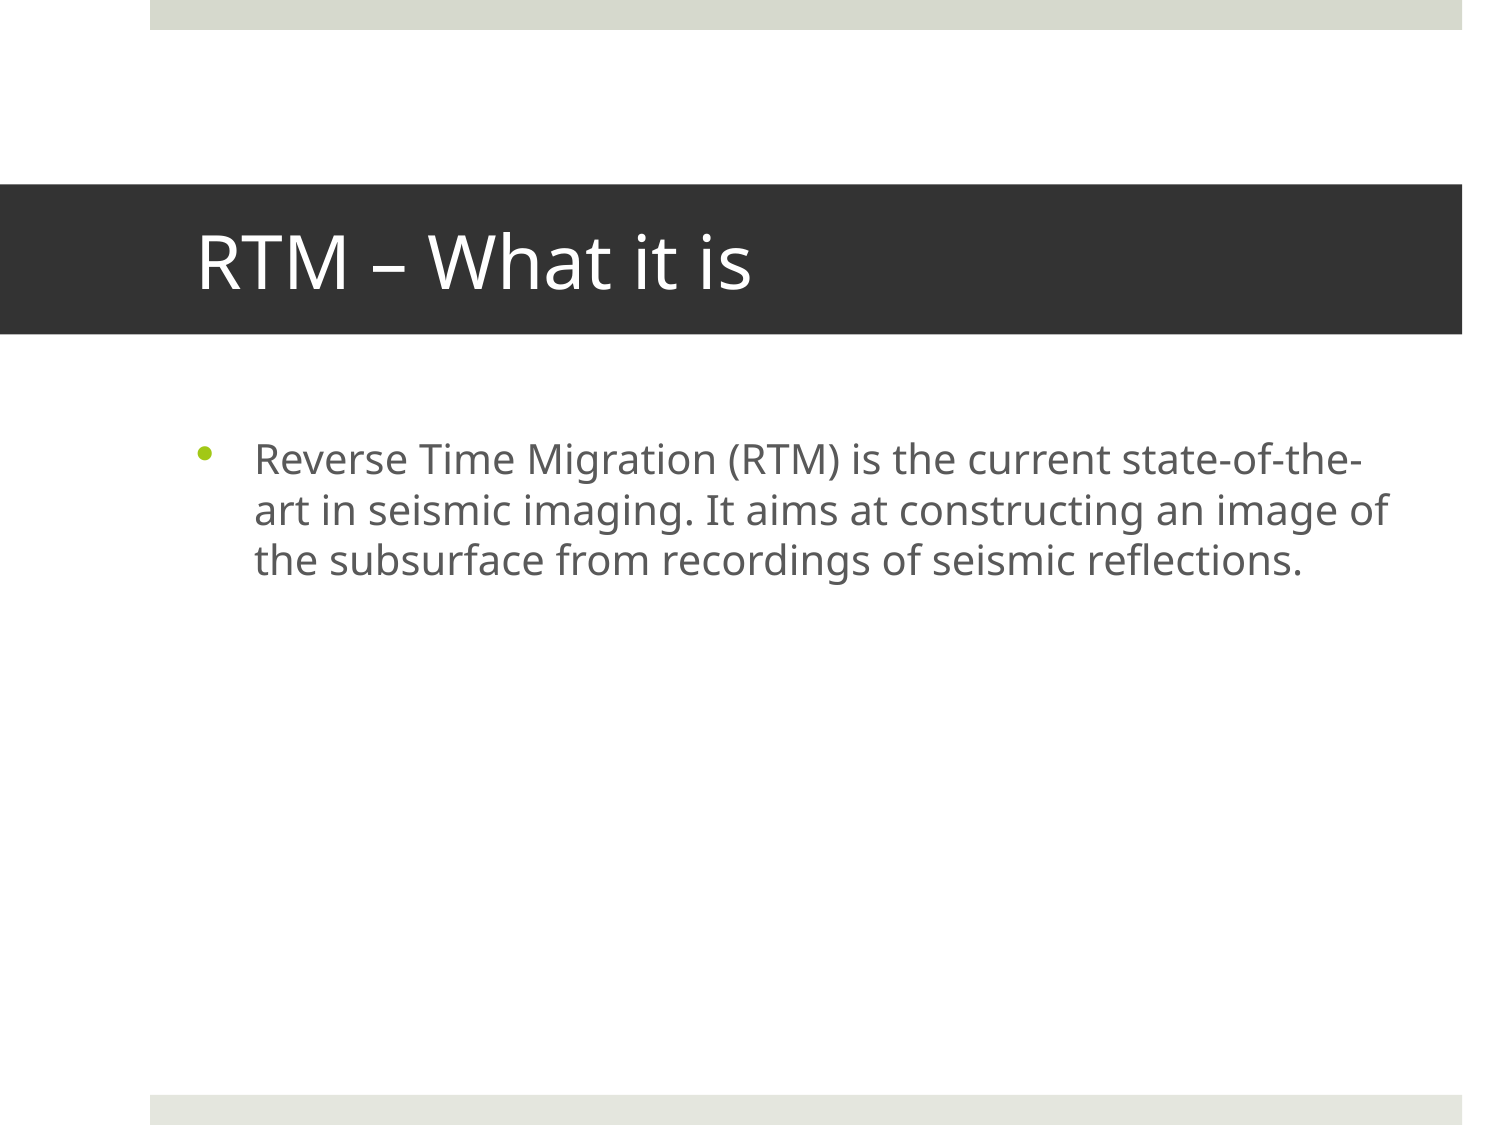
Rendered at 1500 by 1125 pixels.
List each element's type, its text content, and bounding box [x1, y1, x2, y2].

title RTM – What it is [0, 184, 1463, 335]
list Reverse Time Migration (RTM) is the current state-of-the-art in seismic imaging. It aims at constructing an image of the subsurface from recordings of seismic reflections. [182, 425, 1432, 1028]
